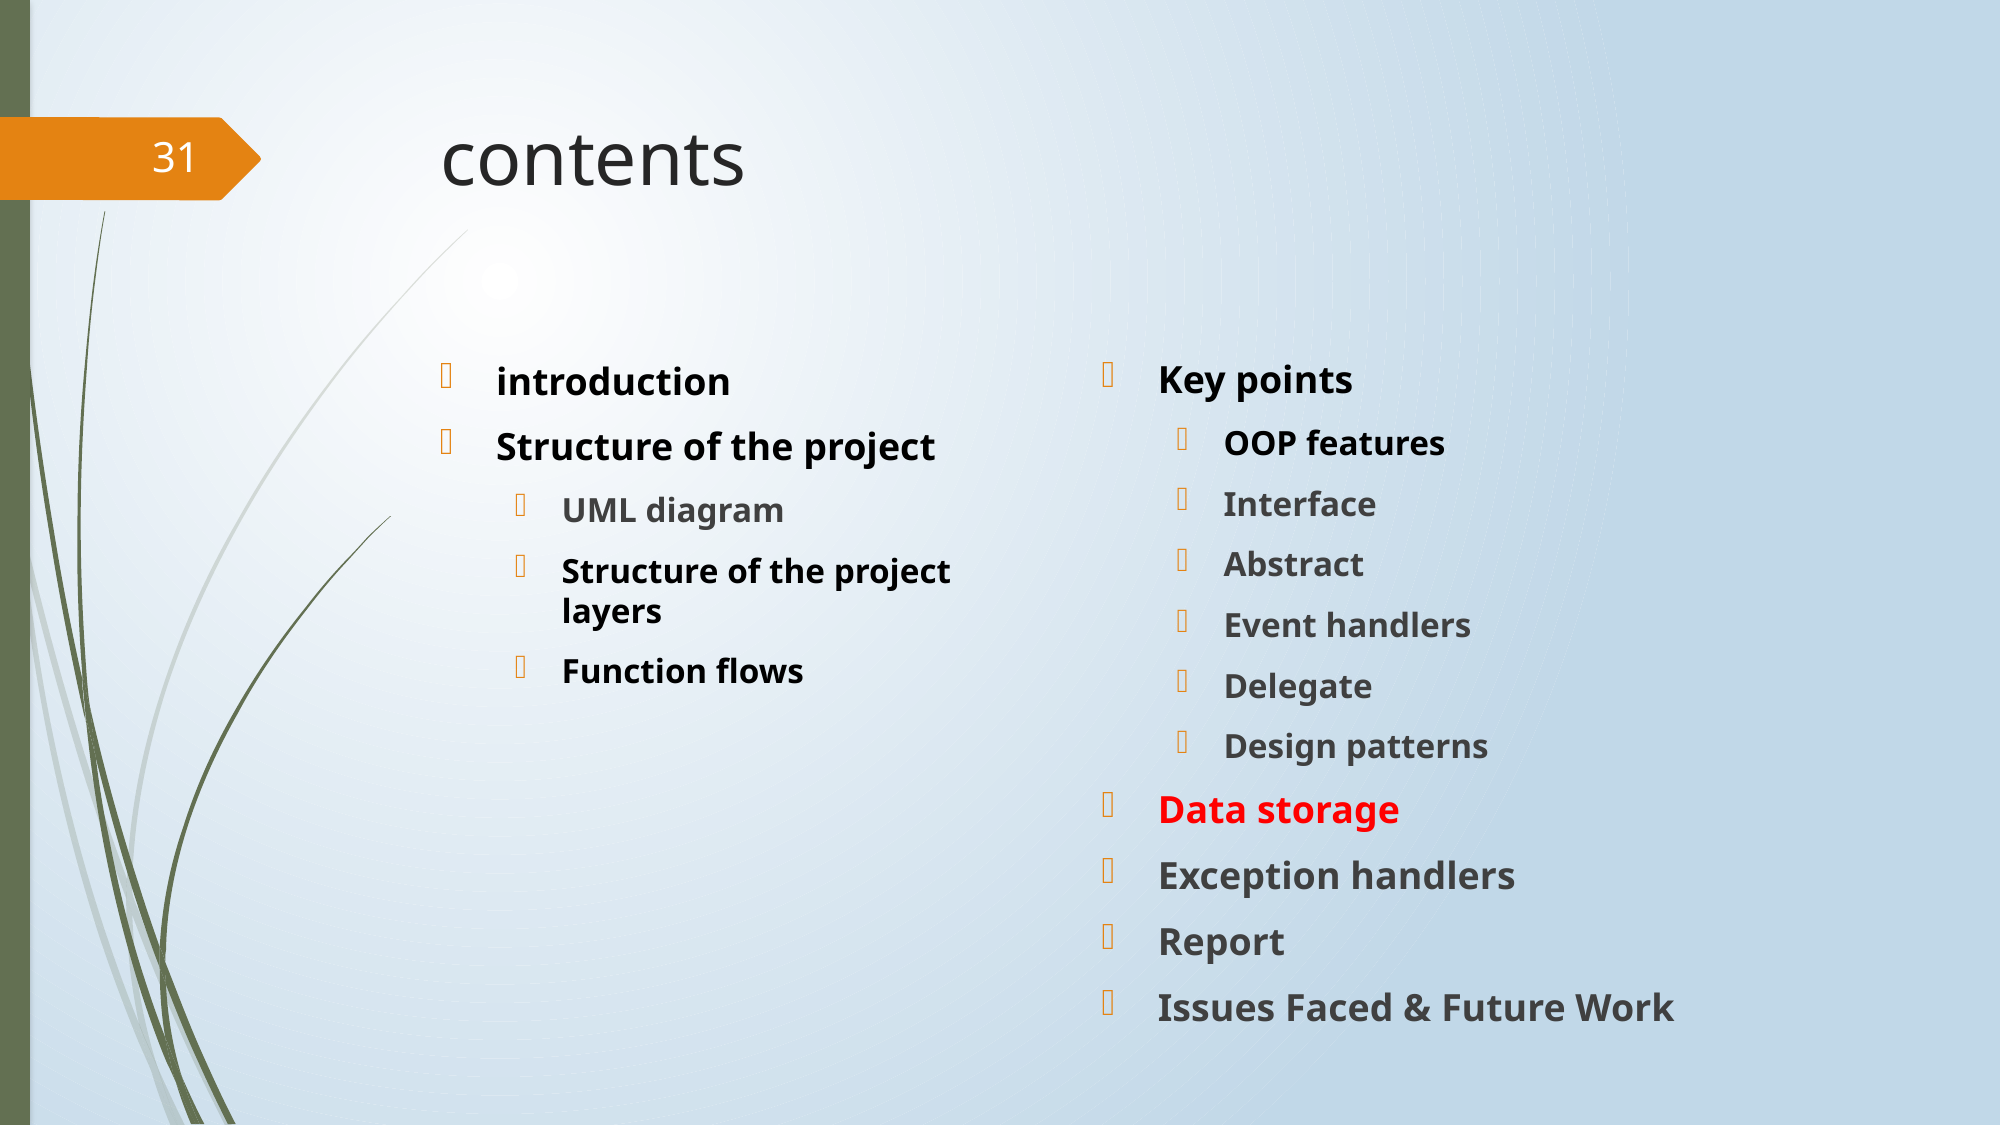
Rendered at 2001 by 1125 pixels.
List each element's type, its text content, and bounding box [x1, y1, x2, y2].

list introduction Structure of the project UML diagram Structure of the project layers Function flows [424, 350, 1068, 1072]
text_box Key points OOP features Interface Abstract Event handlers Delegate Design patterns Data storage Exception handlers Report Issues Faced & Future Work [1086, 348, 1790, 1072]
slide_number 31 [87, 129, 216, 190]
title contents [425, 102, 1888, 313]
